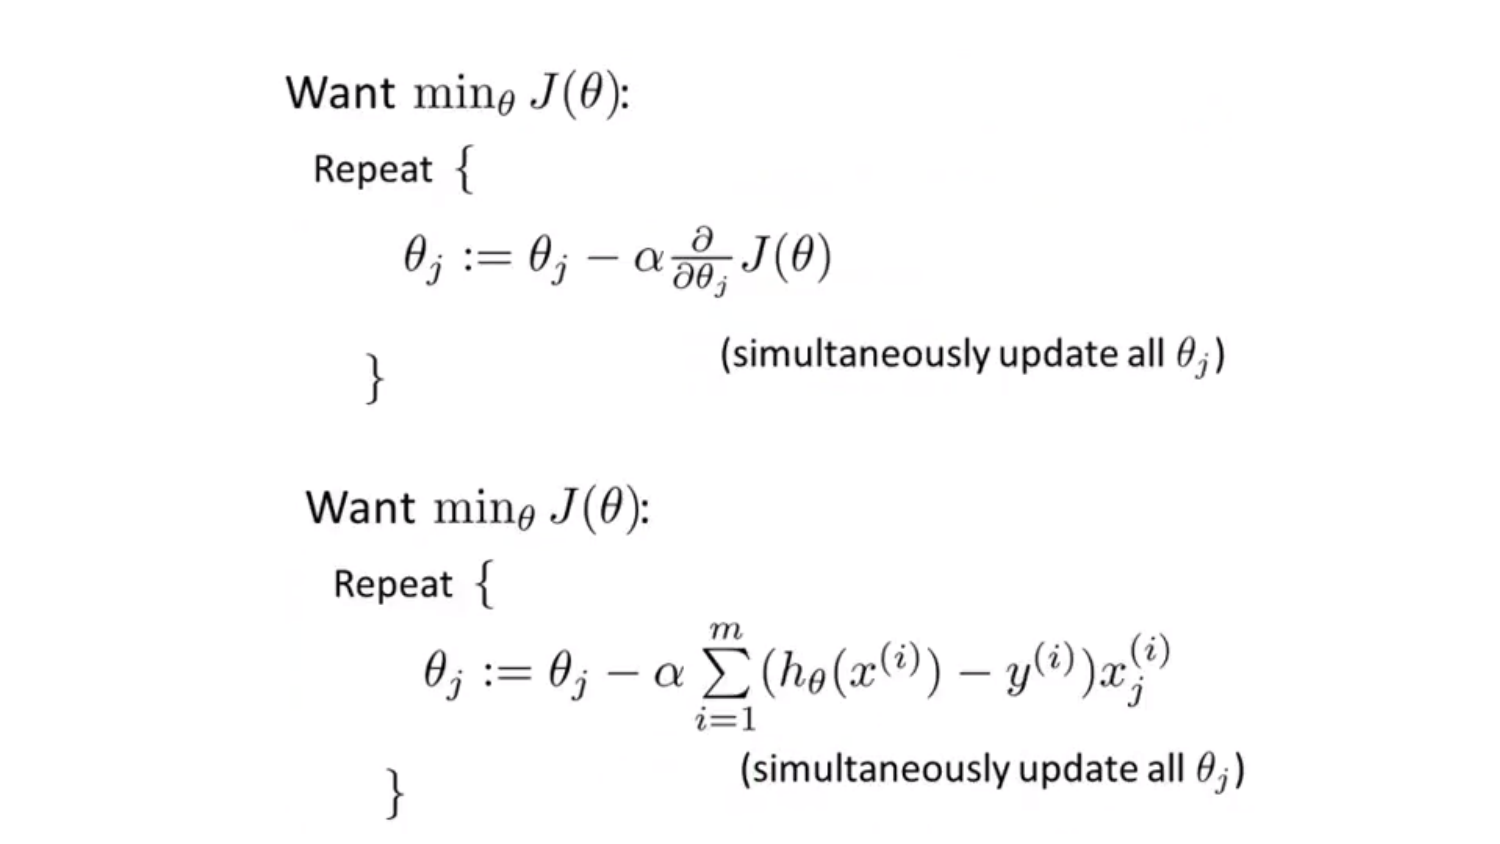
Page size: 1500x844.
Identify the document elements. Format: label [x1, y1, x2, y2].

picture [268, 49, 1232, 423]
picture [285, 467, 1269, 834]
